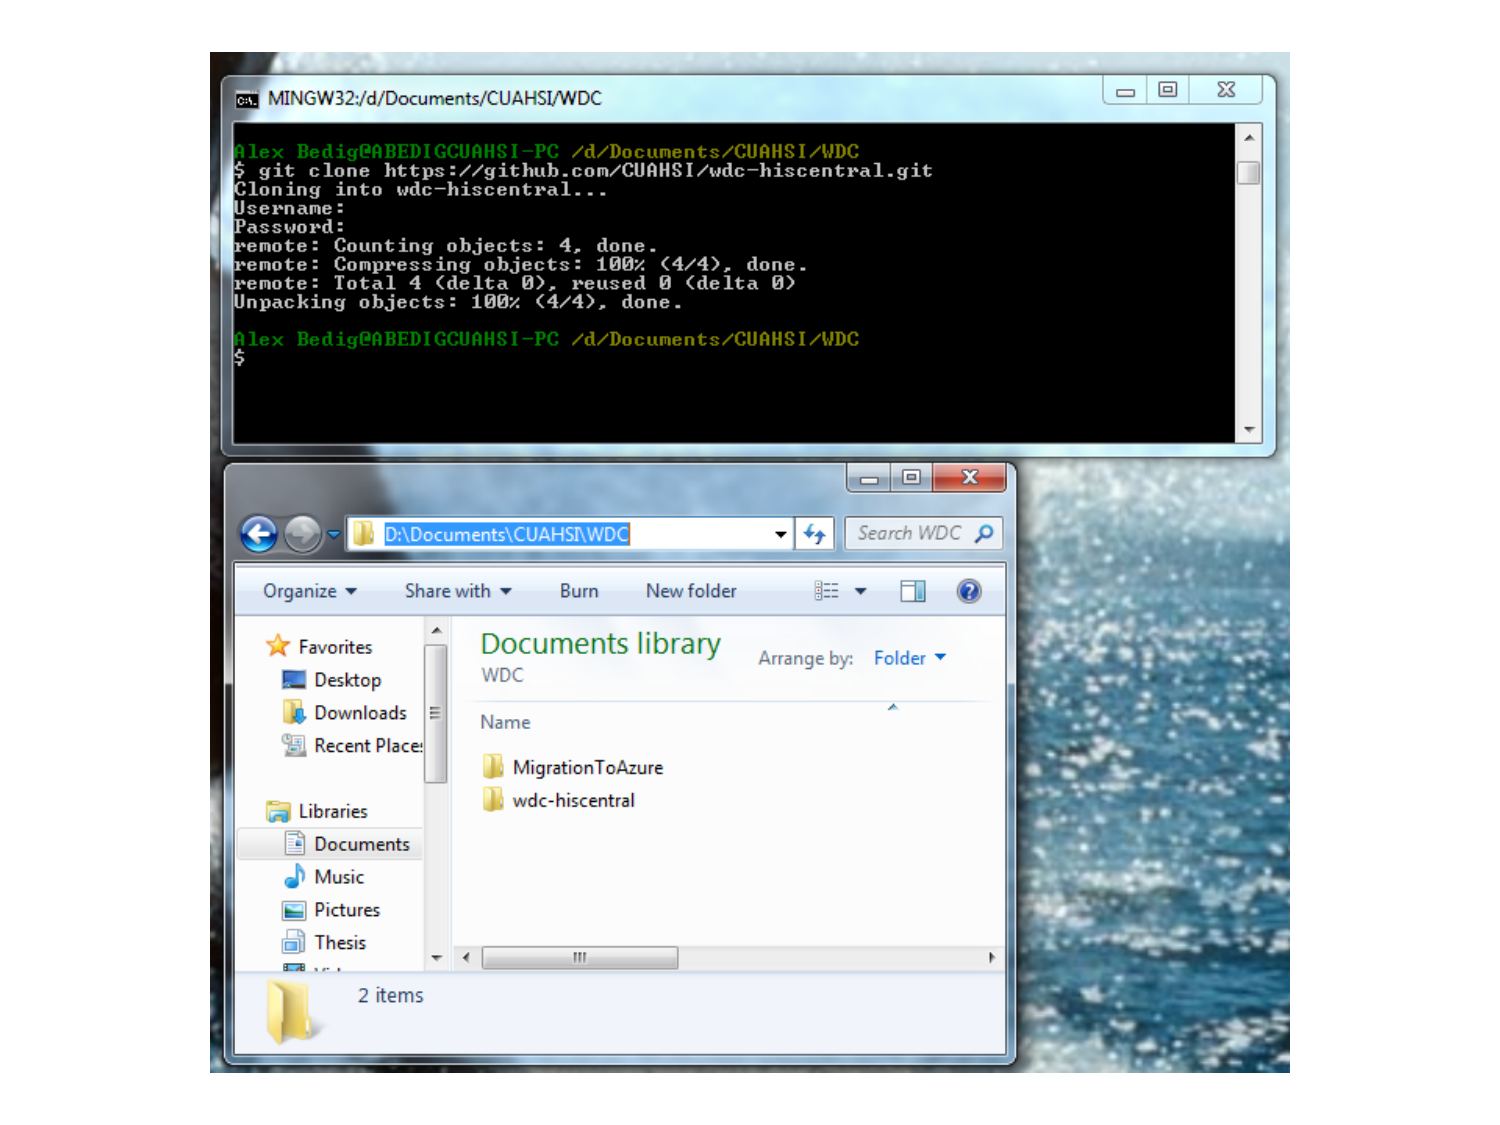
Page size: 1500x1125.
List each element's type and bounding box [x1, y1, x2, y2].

picture [209, 52, 1291, 1073]
